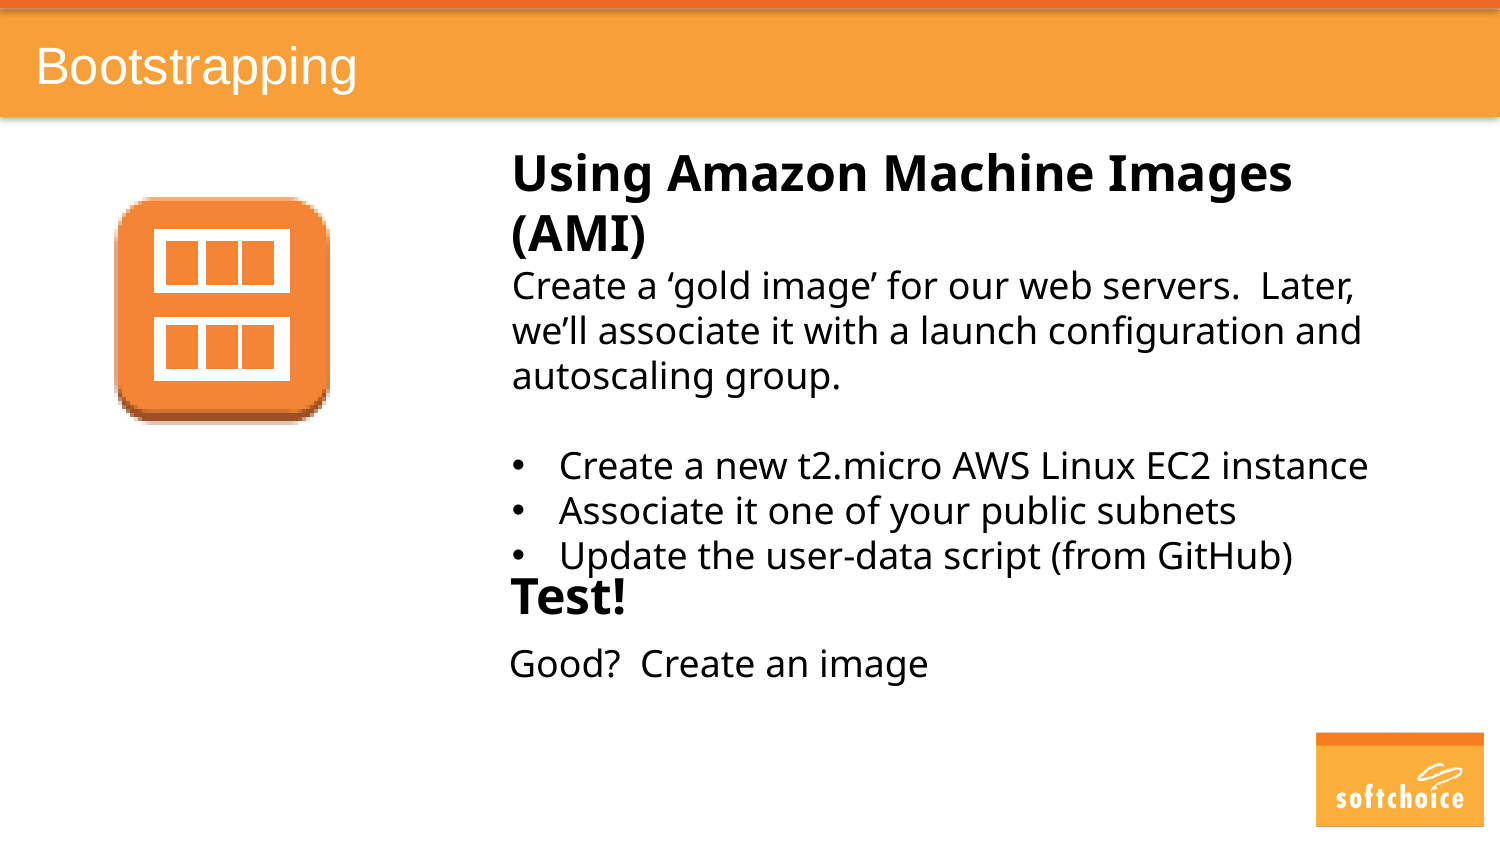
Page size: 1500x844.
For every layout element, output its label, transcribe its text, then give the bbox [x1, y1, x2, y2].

text_box Good? Create an image [494, 633, 945, 693]
picture [74, 162, 360, 458]
title Bootstrapping [19, 21, 1484, 106]
text_box Using Amazon Machine Images (AMI) Create a ‘gold image’ for our web servers. Later, we’ll associate it with a launch configuration and autoscaling group. Create a new t2.micro AWS Linux EC2 instance Associate it one of your public subnets Update the user-data script (from GitHub) [497, 134, 1431, 585]
picture [1316, 731, 1484, 827]
text_box Test! [496, 557, 642, 633]
